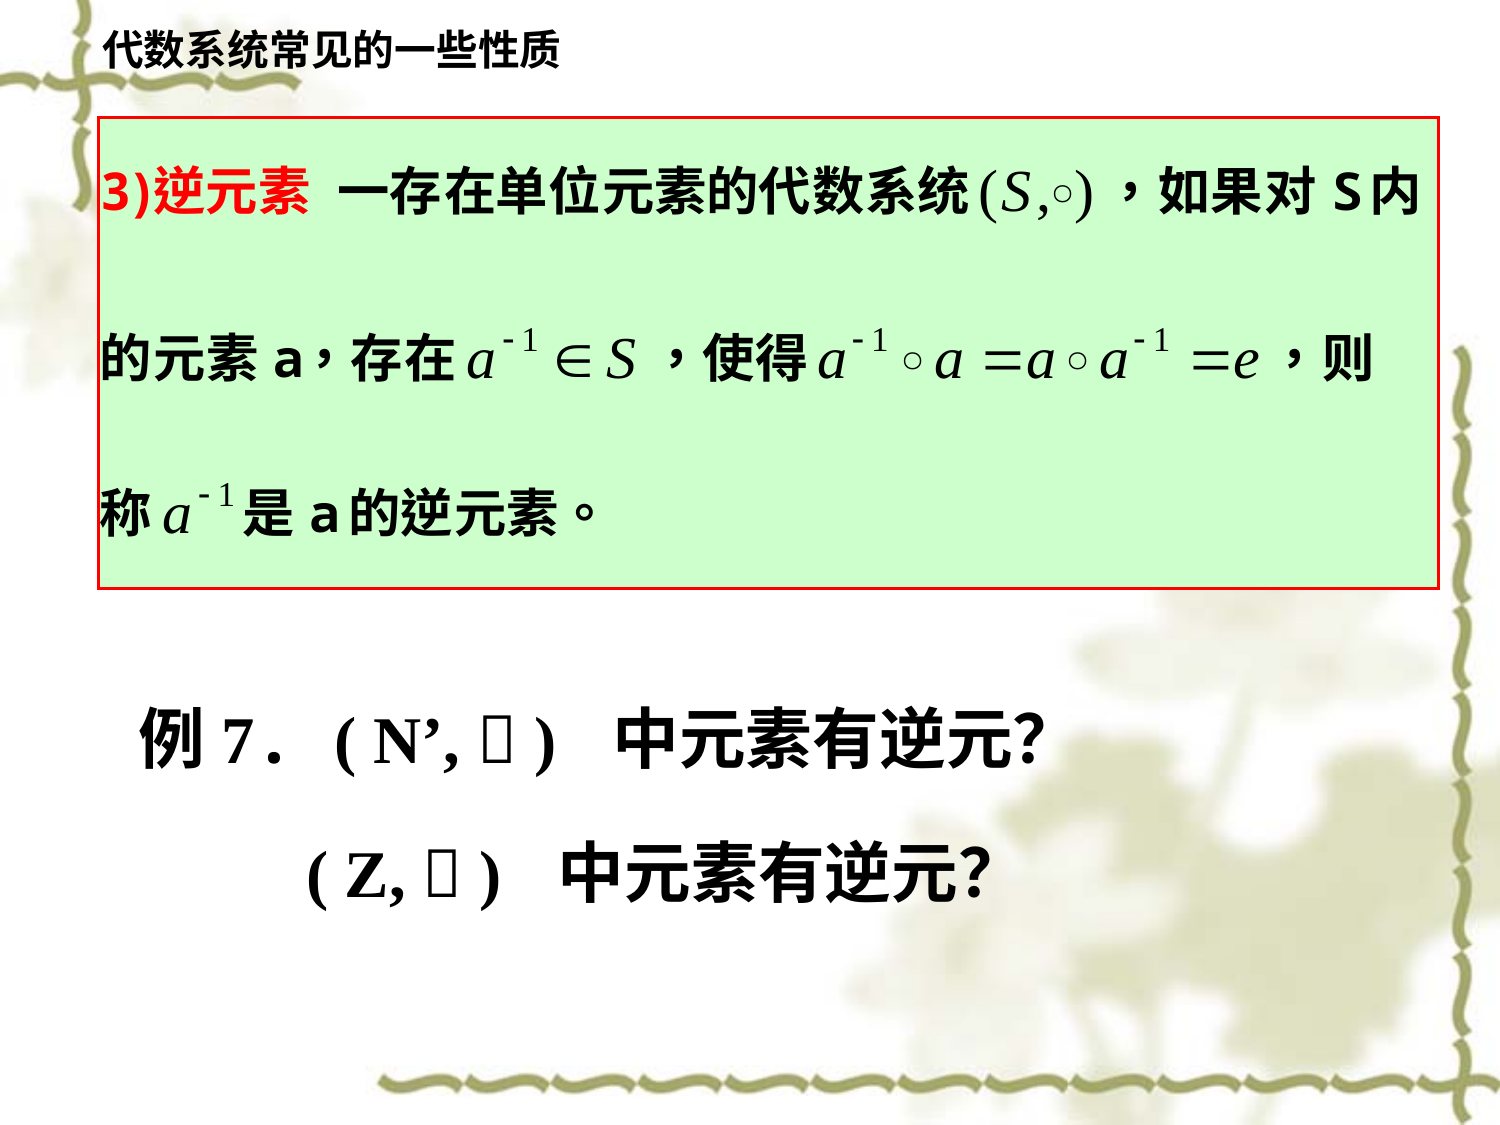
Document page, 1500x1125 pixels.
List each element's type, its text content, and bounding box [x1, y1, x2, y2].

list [99, 118, 1438, 588]
text_box 代数系统常见的一些性质 [87, 16, 691, 81]
picture [0, 0, 1500, 1125]
text_box 例7. ( N’,  ) 中元素有逆元？ ( Z,  ) 中元素有逆元？ [123, 650, 1225, 1052]
